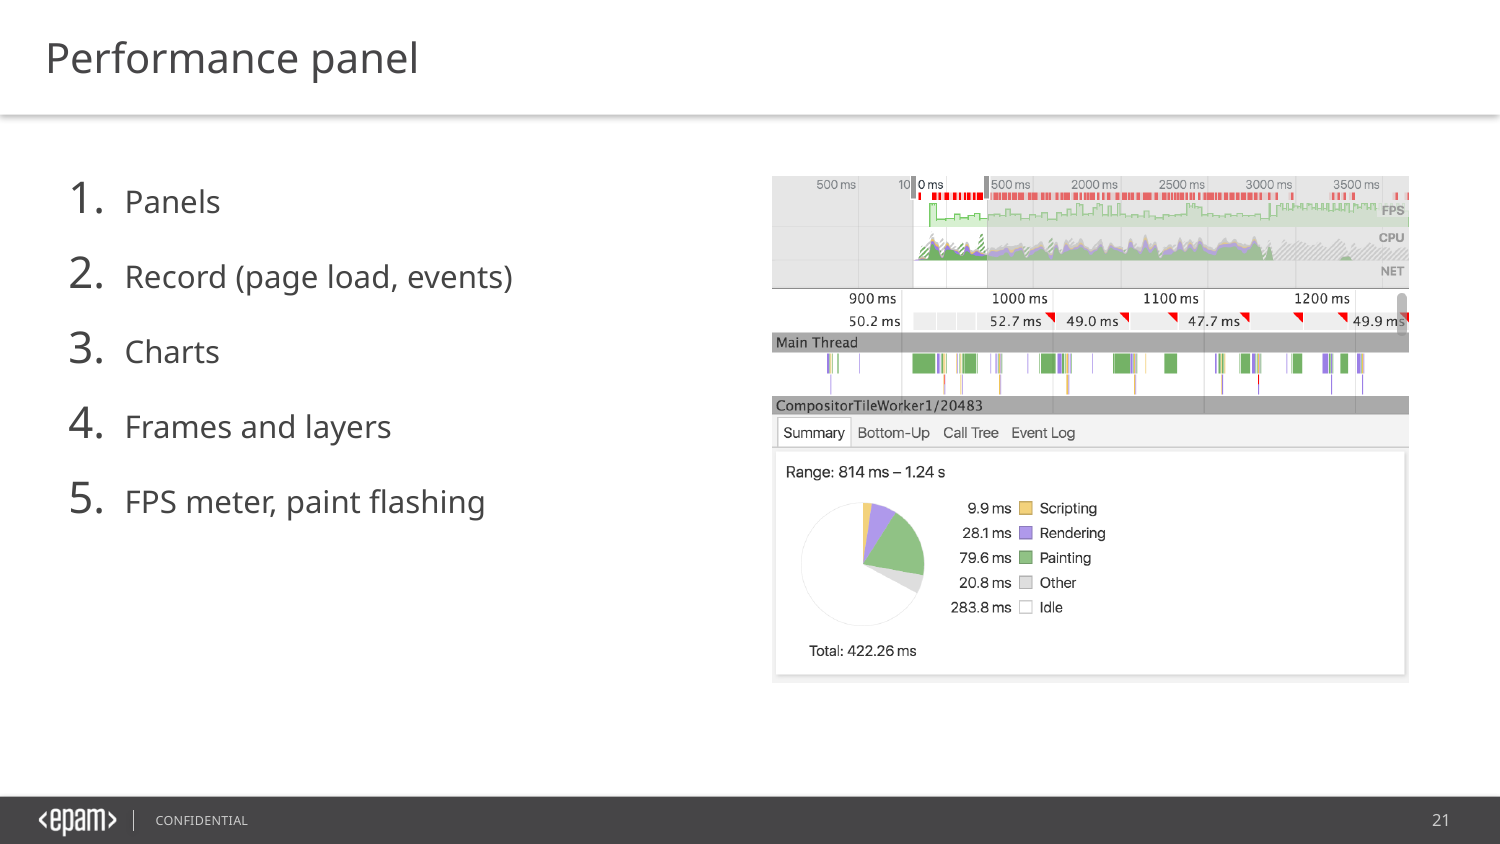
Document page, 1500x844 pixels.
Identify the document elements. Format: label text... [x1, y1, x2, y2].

list Performance panel [0, 0, 1500, 115]
picture [771, 176, 1409, 683]
picture [38, 808, 117, 837]
text_box Panels Record (page load, events) Charts Frames and layers FPS meter, paint flashing [57, 176, 897, 732]
